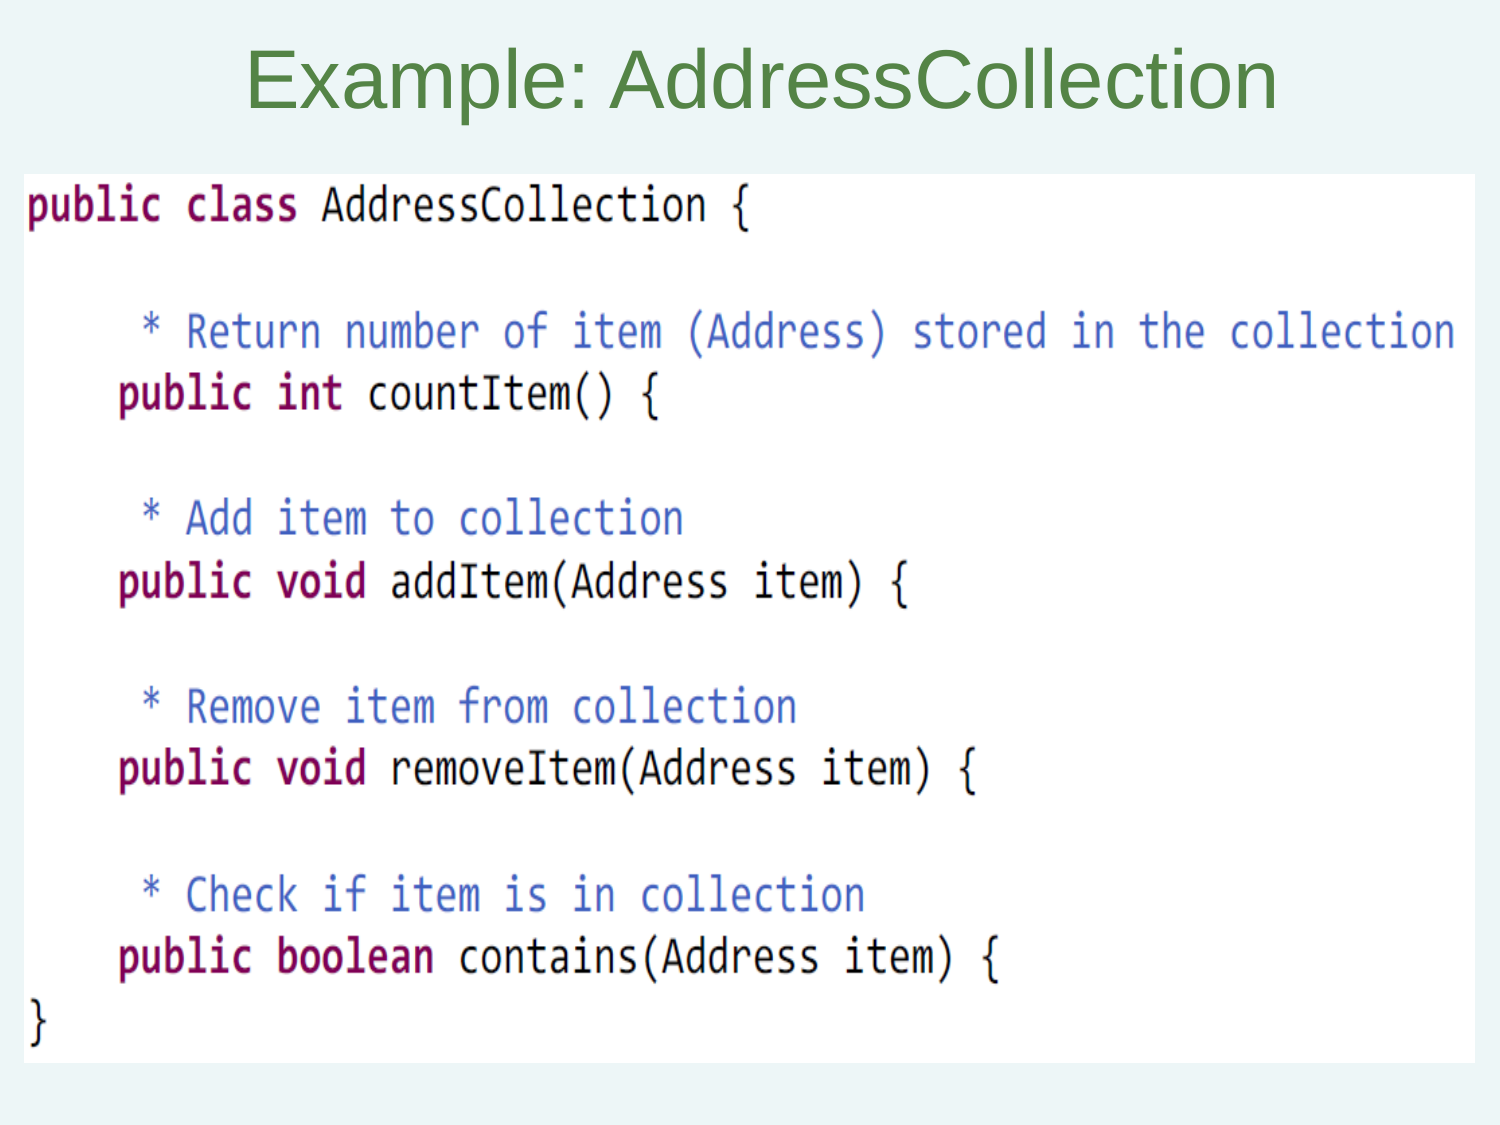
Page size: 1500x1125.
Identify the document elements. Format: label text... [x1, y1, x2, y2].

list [24, 174, 1476, 1063]
title Example: AddressCollection [50, 37, 1475, 113]
